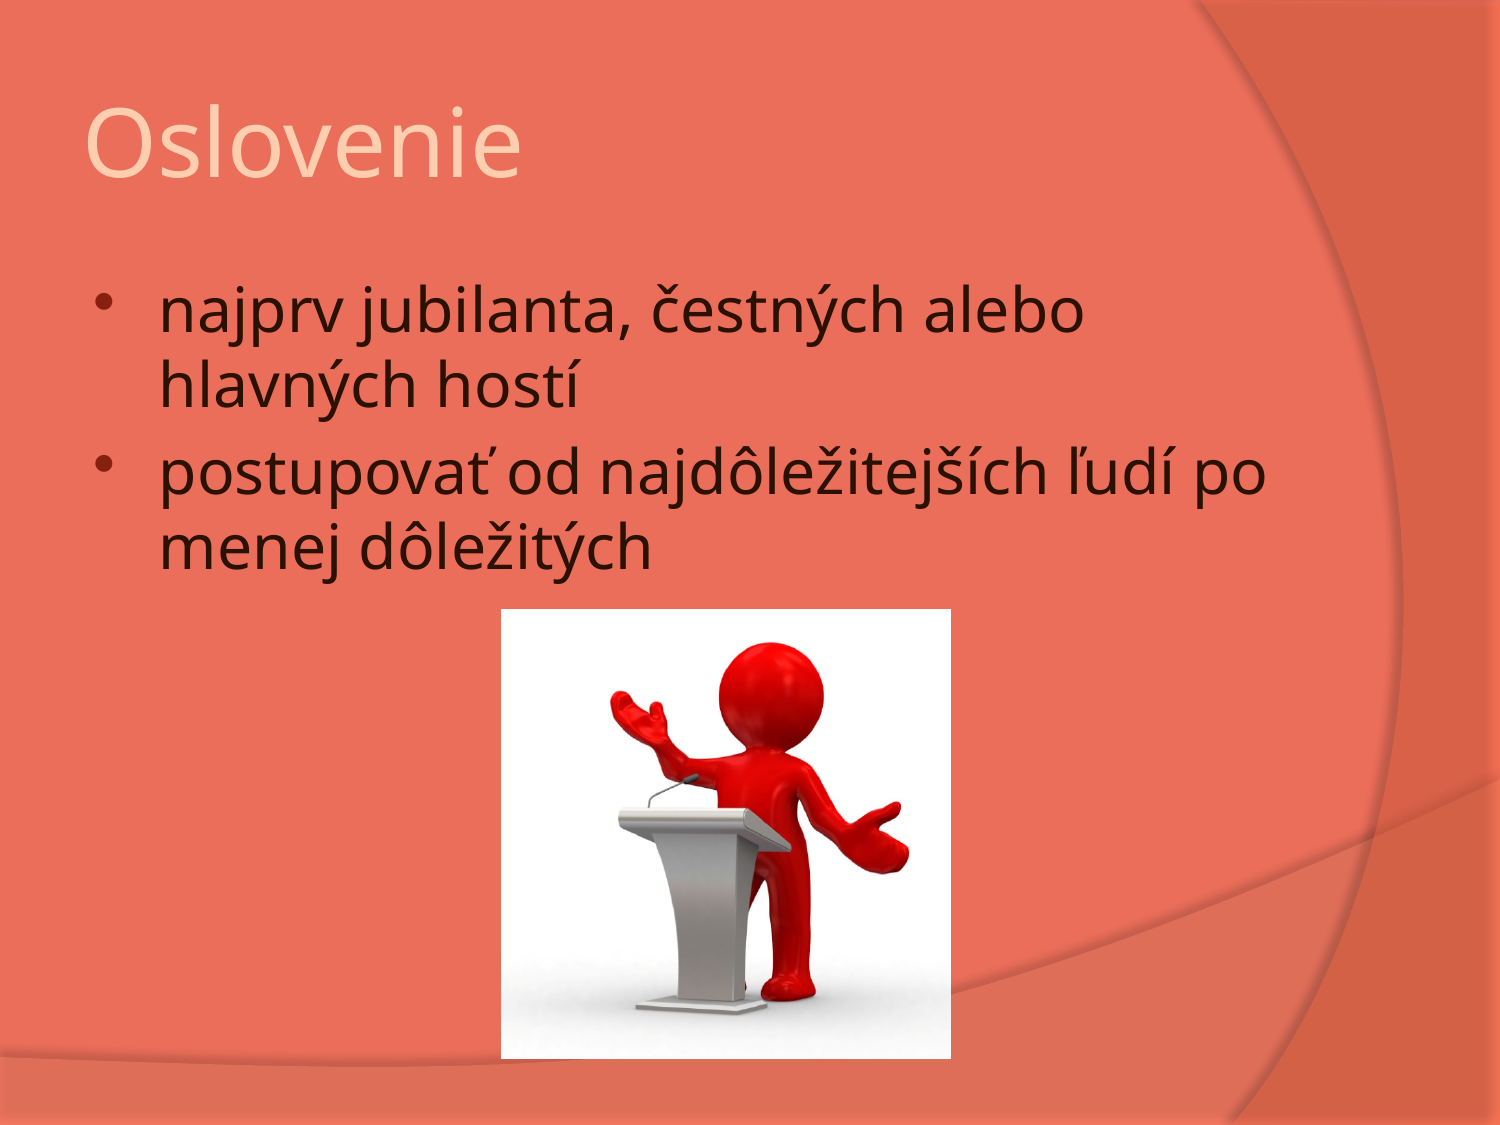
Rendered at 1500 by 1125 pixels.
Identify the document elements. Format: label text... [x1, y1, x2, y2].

list najprv jubilanta, čestných alebo hlavných hostí postupovať od najdôležitejších ľudí po menej dôležitých [75, 262, 1300, 1005]
title Oslovenie [75, 45, 1300, 233]
picture [501, 609, 952, 1059]
